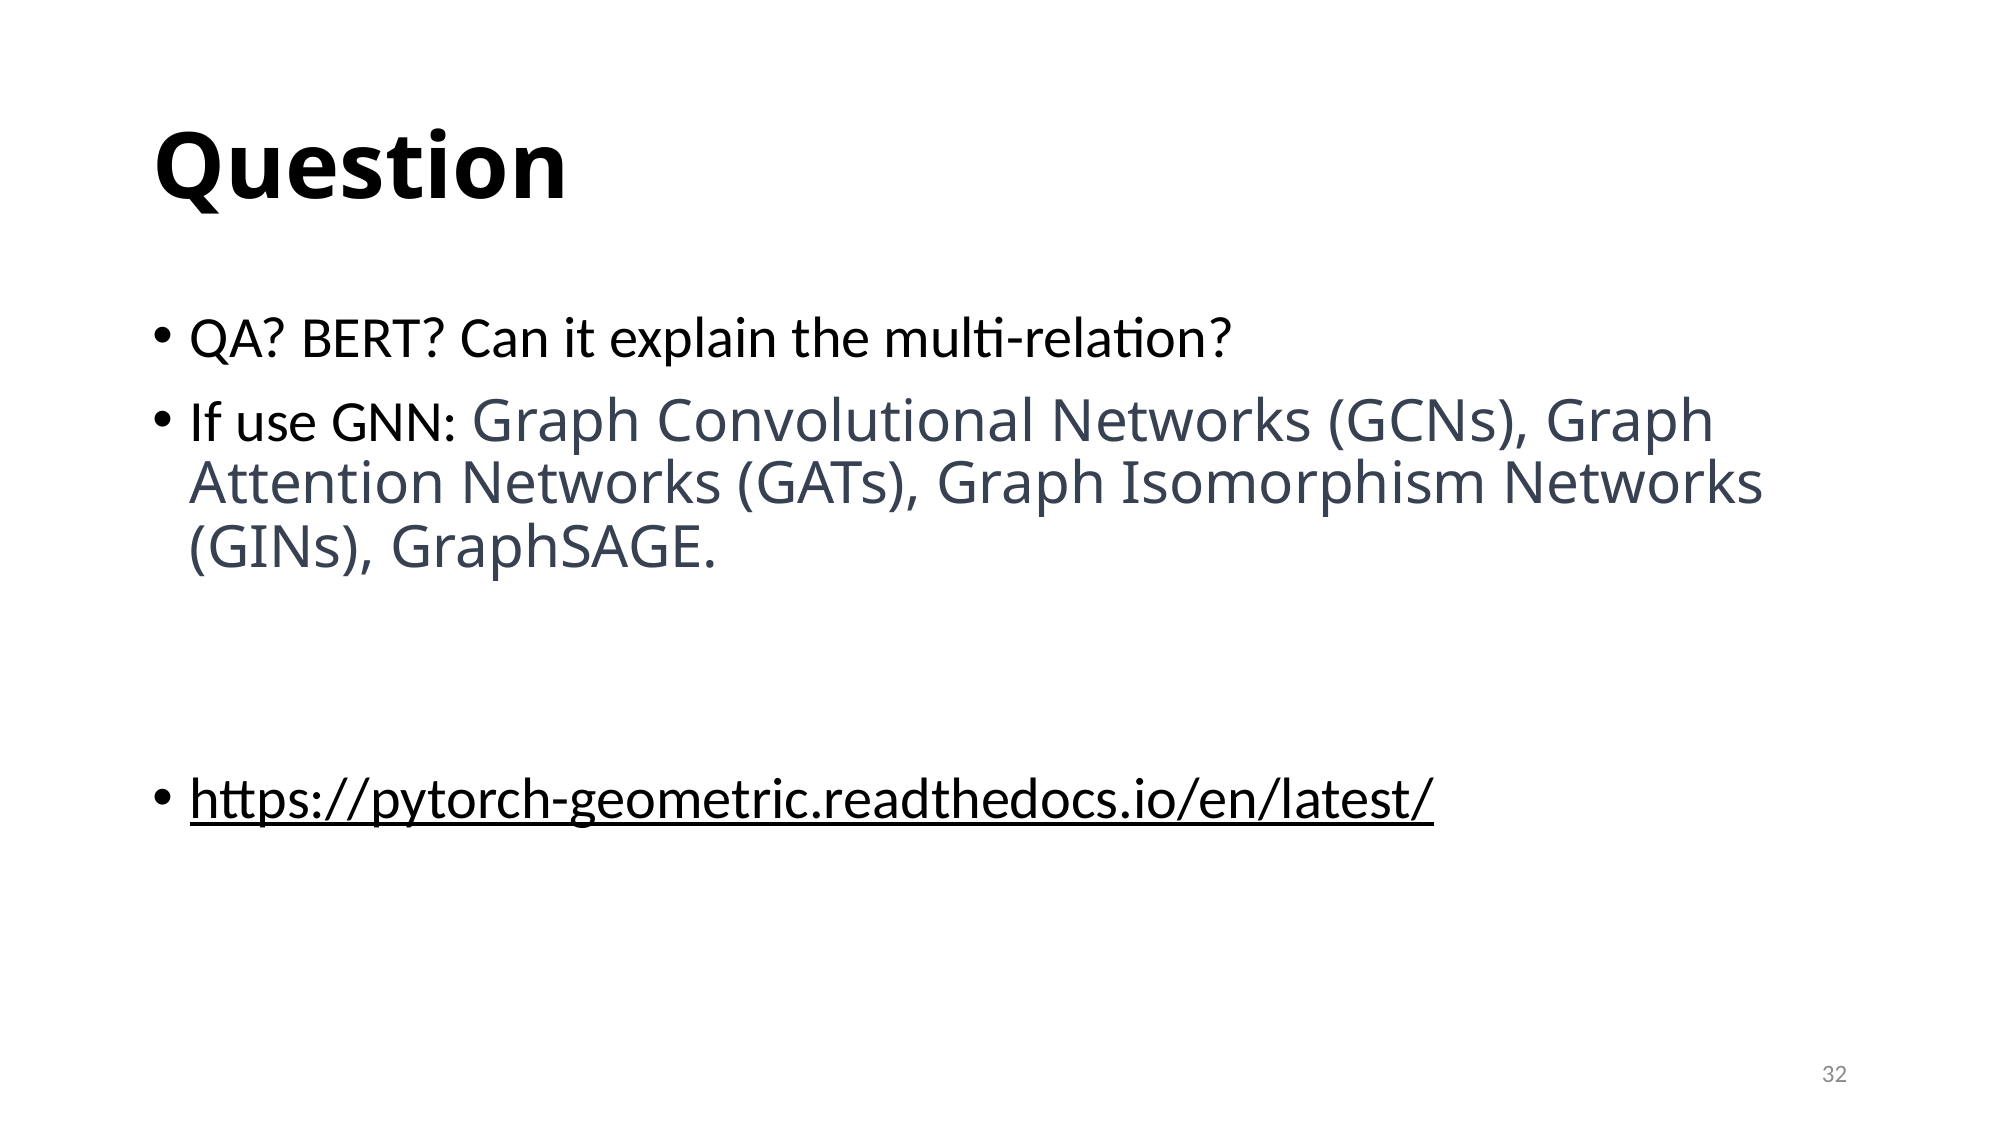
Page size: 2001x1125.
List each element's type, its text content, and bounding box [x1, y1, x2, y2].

title Question [137, 59, 1863, 278]
slide_number 32 [1412, 1042, 1863, 1103]
list QA? BERT? Can it explain the multi-relation? If use GNN: Graph Convolutional Networks (GCNs), Graph Attention Networks (GATs), Graph Isomorphism Networks (GINs), GraphSAGE. https://pytorch-geometric.readthedocs.io/en/latest/ [137, 299, 1863, 1014]
